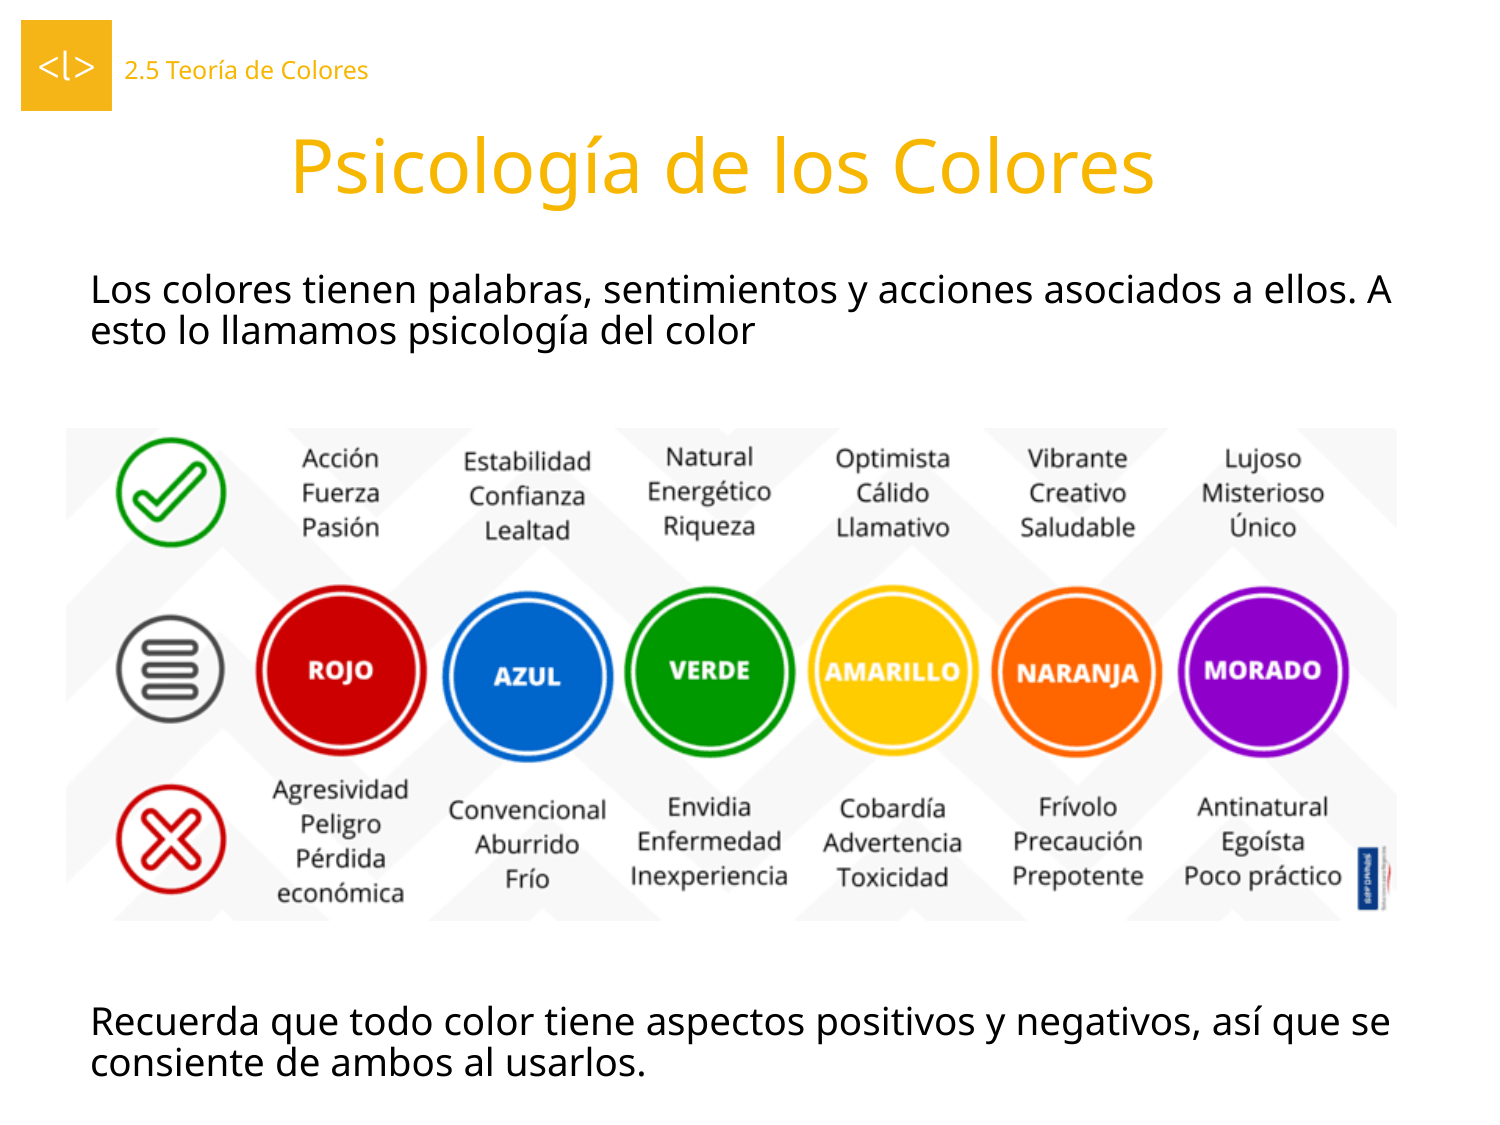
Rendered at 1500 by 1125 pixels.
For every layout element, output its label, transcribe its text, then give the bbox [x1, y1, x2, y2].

text_box Psicología de los Colores [274, 110, 1193, 217]
list Los colores tienen palabras, sentimientos y acciones asociados a ellos. A esto lo llamamos psicología del color Recuerda que todo color tiene aspectos positivos y negativos, así que se consiente de ambos al usarlos. [75, 262, 1425, 1005]
picture [66, 428, 1397, 921]
picture [21, 20, 112, 111]
title 2.5 Teoría de Colores [116, 34, 962, 105]
